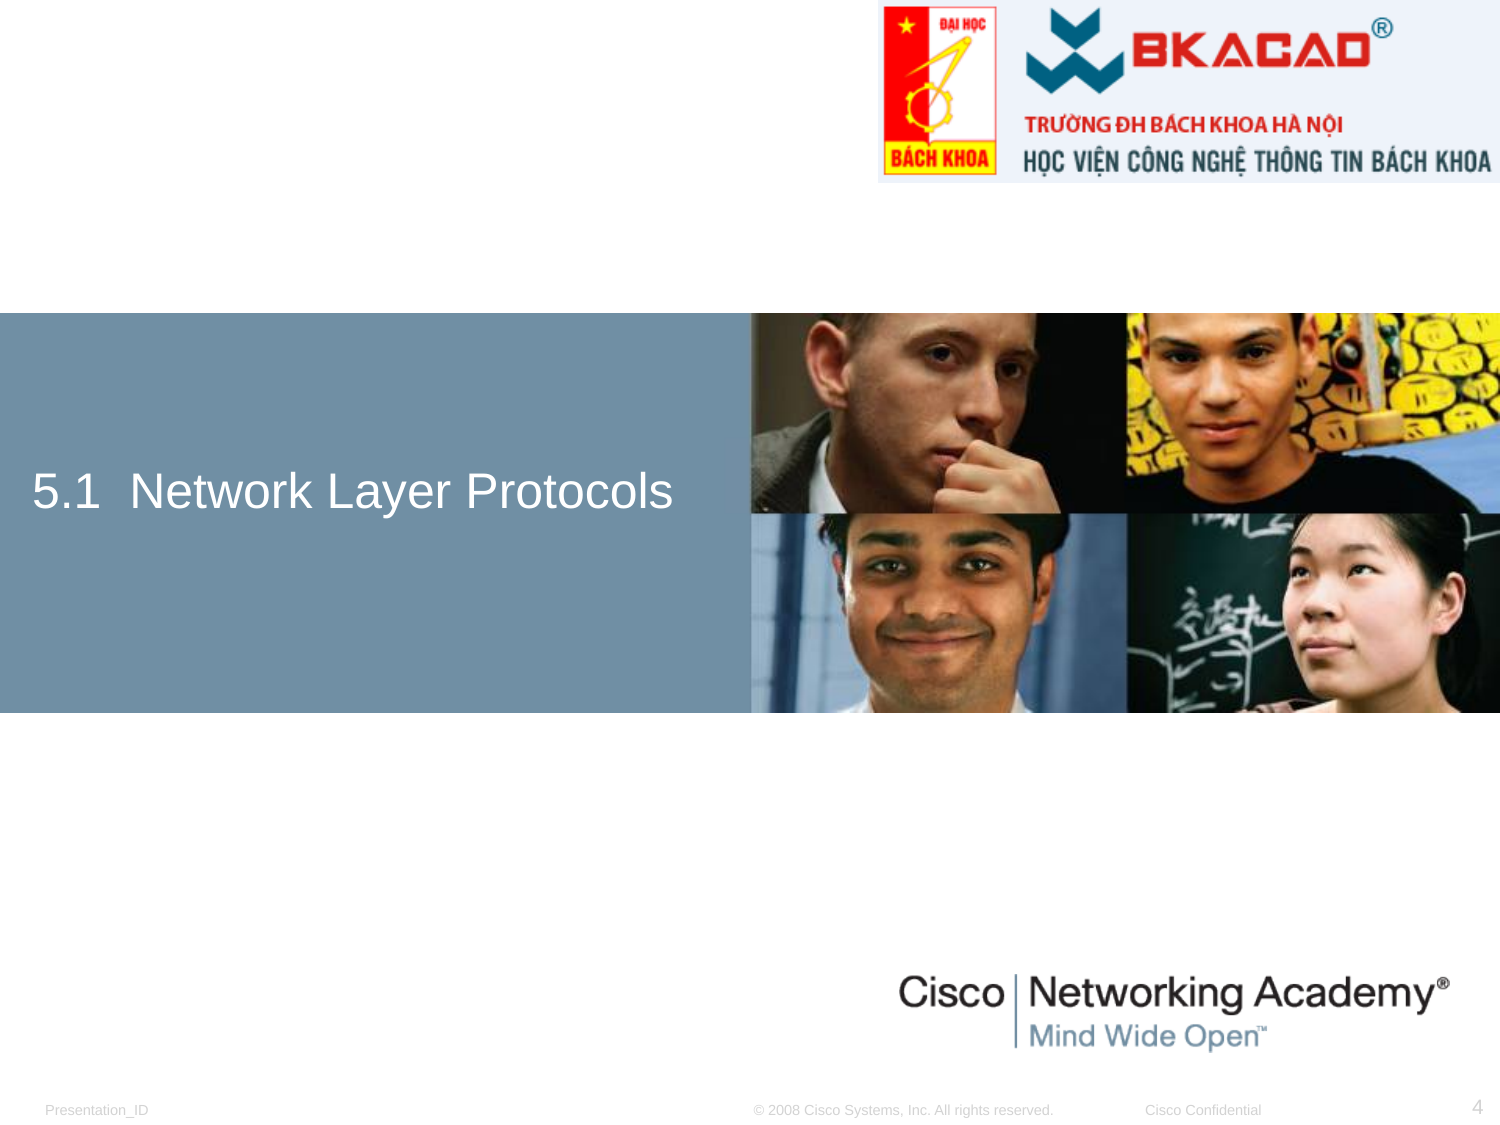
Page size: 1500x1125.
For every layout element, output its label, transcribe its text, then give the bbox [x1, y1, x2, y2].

picture [878, 0, 1500, 183]
picture [899, 974, 1450, 1053]
title 5.1 Network Layer Protocols [18, 371, 739, 615]
picture [0, 313, 1500, 713]
